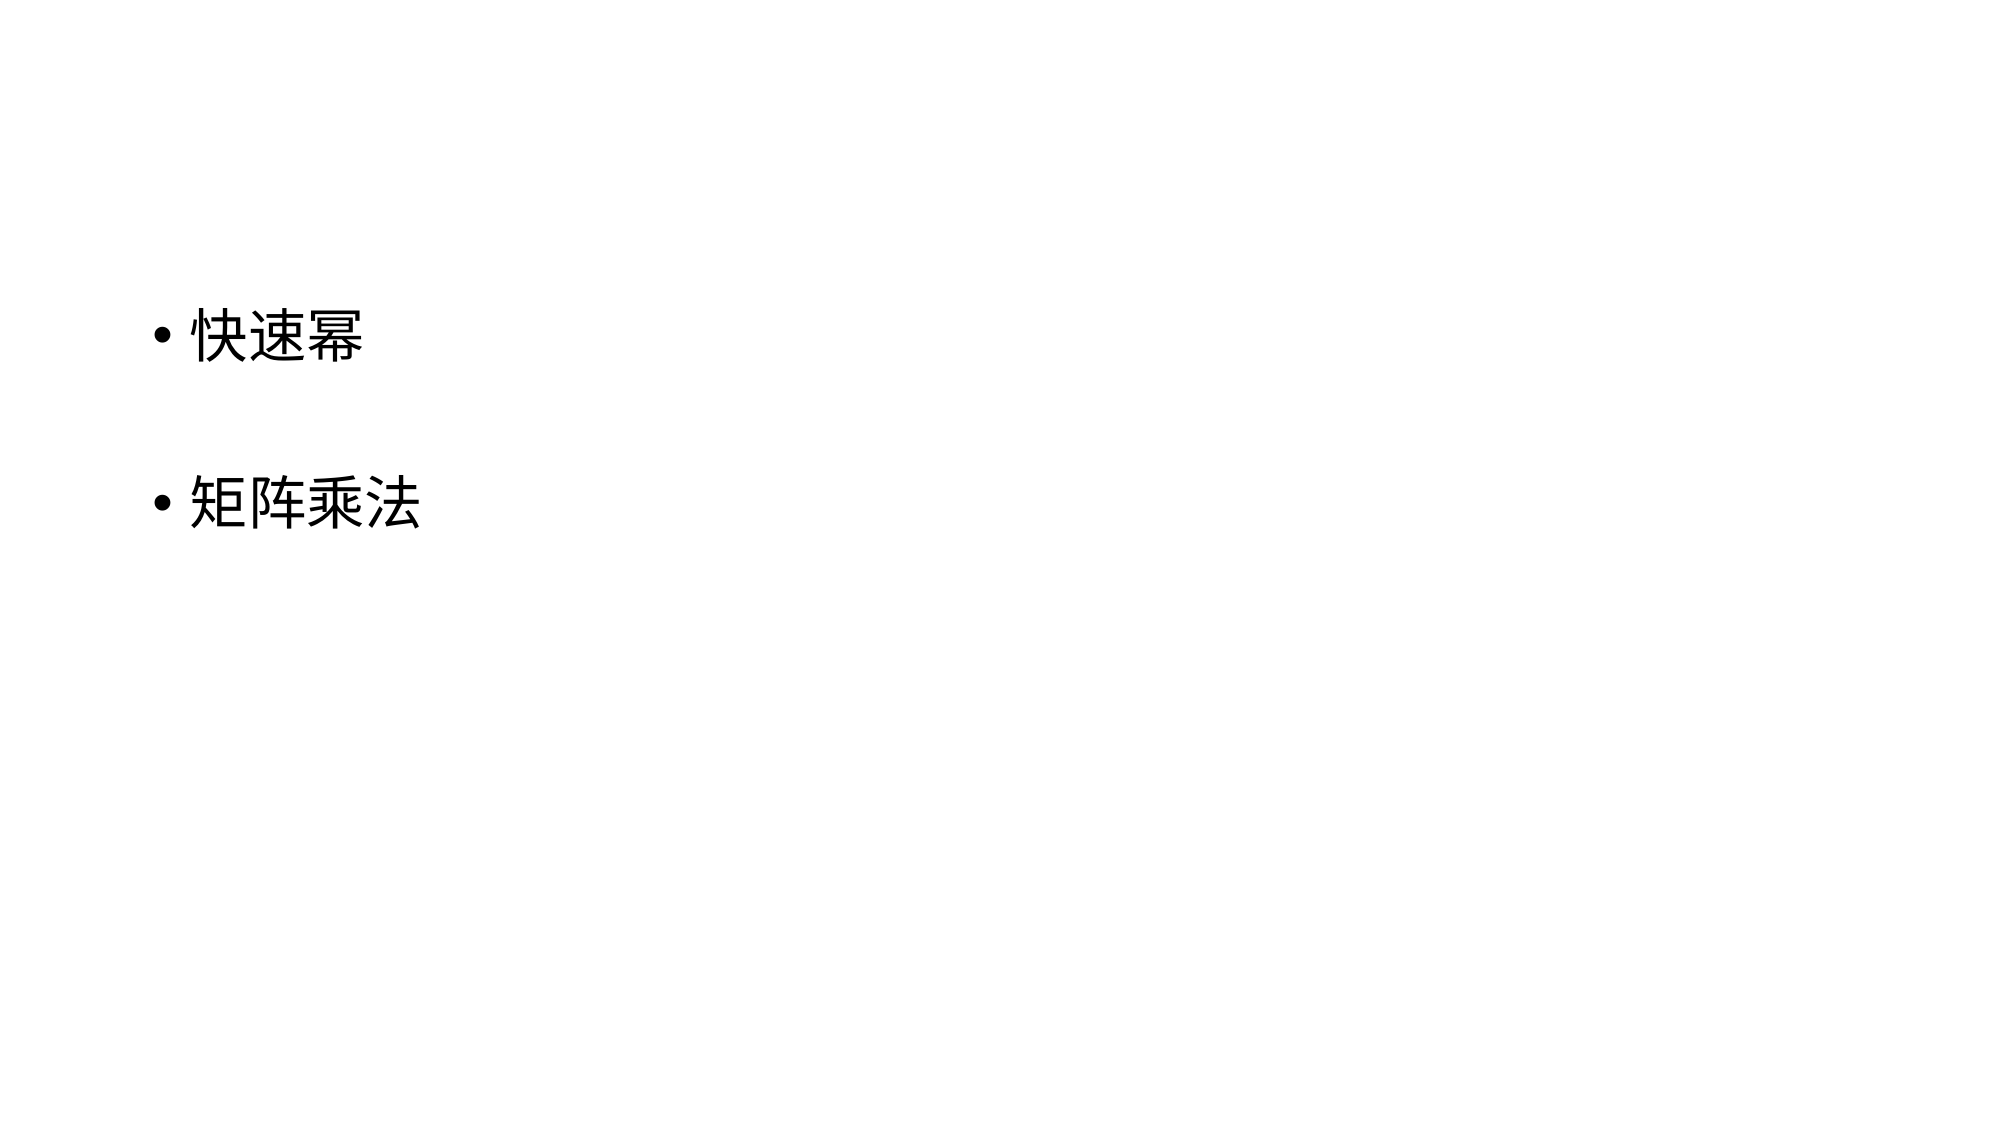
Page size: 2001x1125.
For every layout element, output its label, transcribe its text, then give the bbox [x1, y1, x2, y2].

list 快速幂 矩阵乘法 [137, 299, 1863, 1014]
